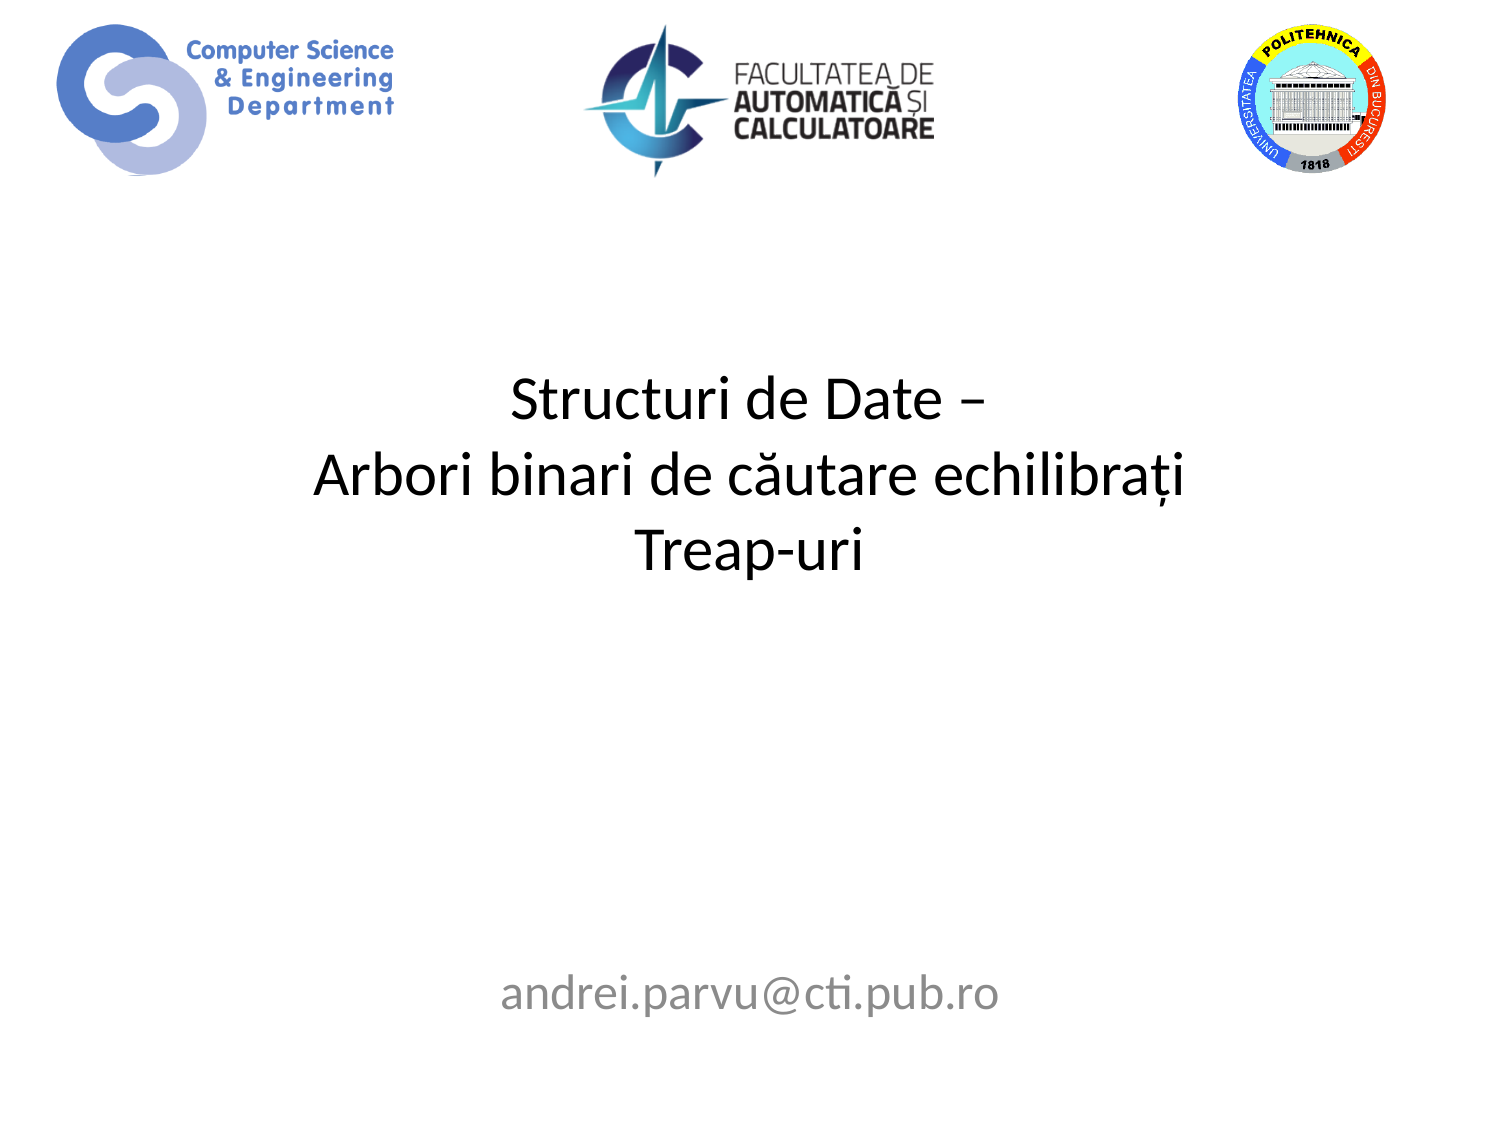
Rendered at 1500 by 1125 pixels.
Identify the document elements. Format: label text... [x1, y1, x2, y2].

title Structuri de Date – Arbori binari de căutare echilibrați Treap-uri [112, 349, 1388, 591]
picture [24, 24, 394, 186]
picture [582, 24, 934, 178]
picture [1237, 24, 1388, 174]
subtitle andrei.parvu@cti.pub.ro [225, 952, 1275, 1036]
